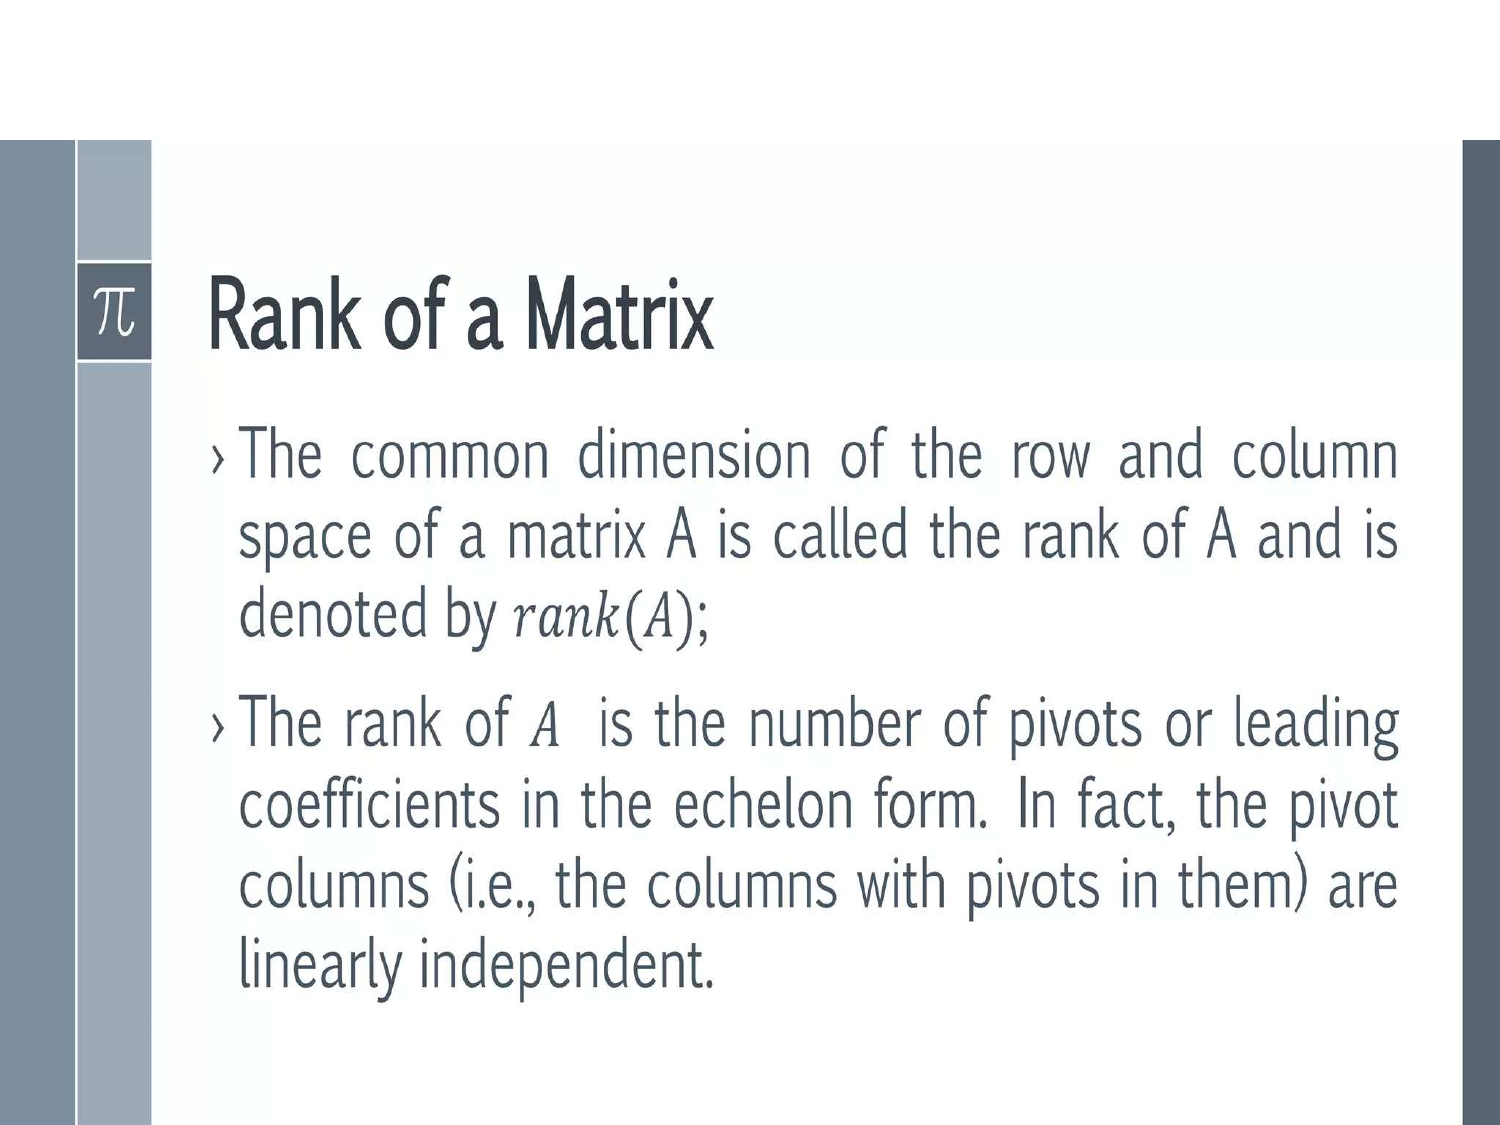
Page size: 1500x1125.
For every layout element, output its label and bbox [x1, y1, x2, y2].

picture [0, 140, 1500, 1125]
